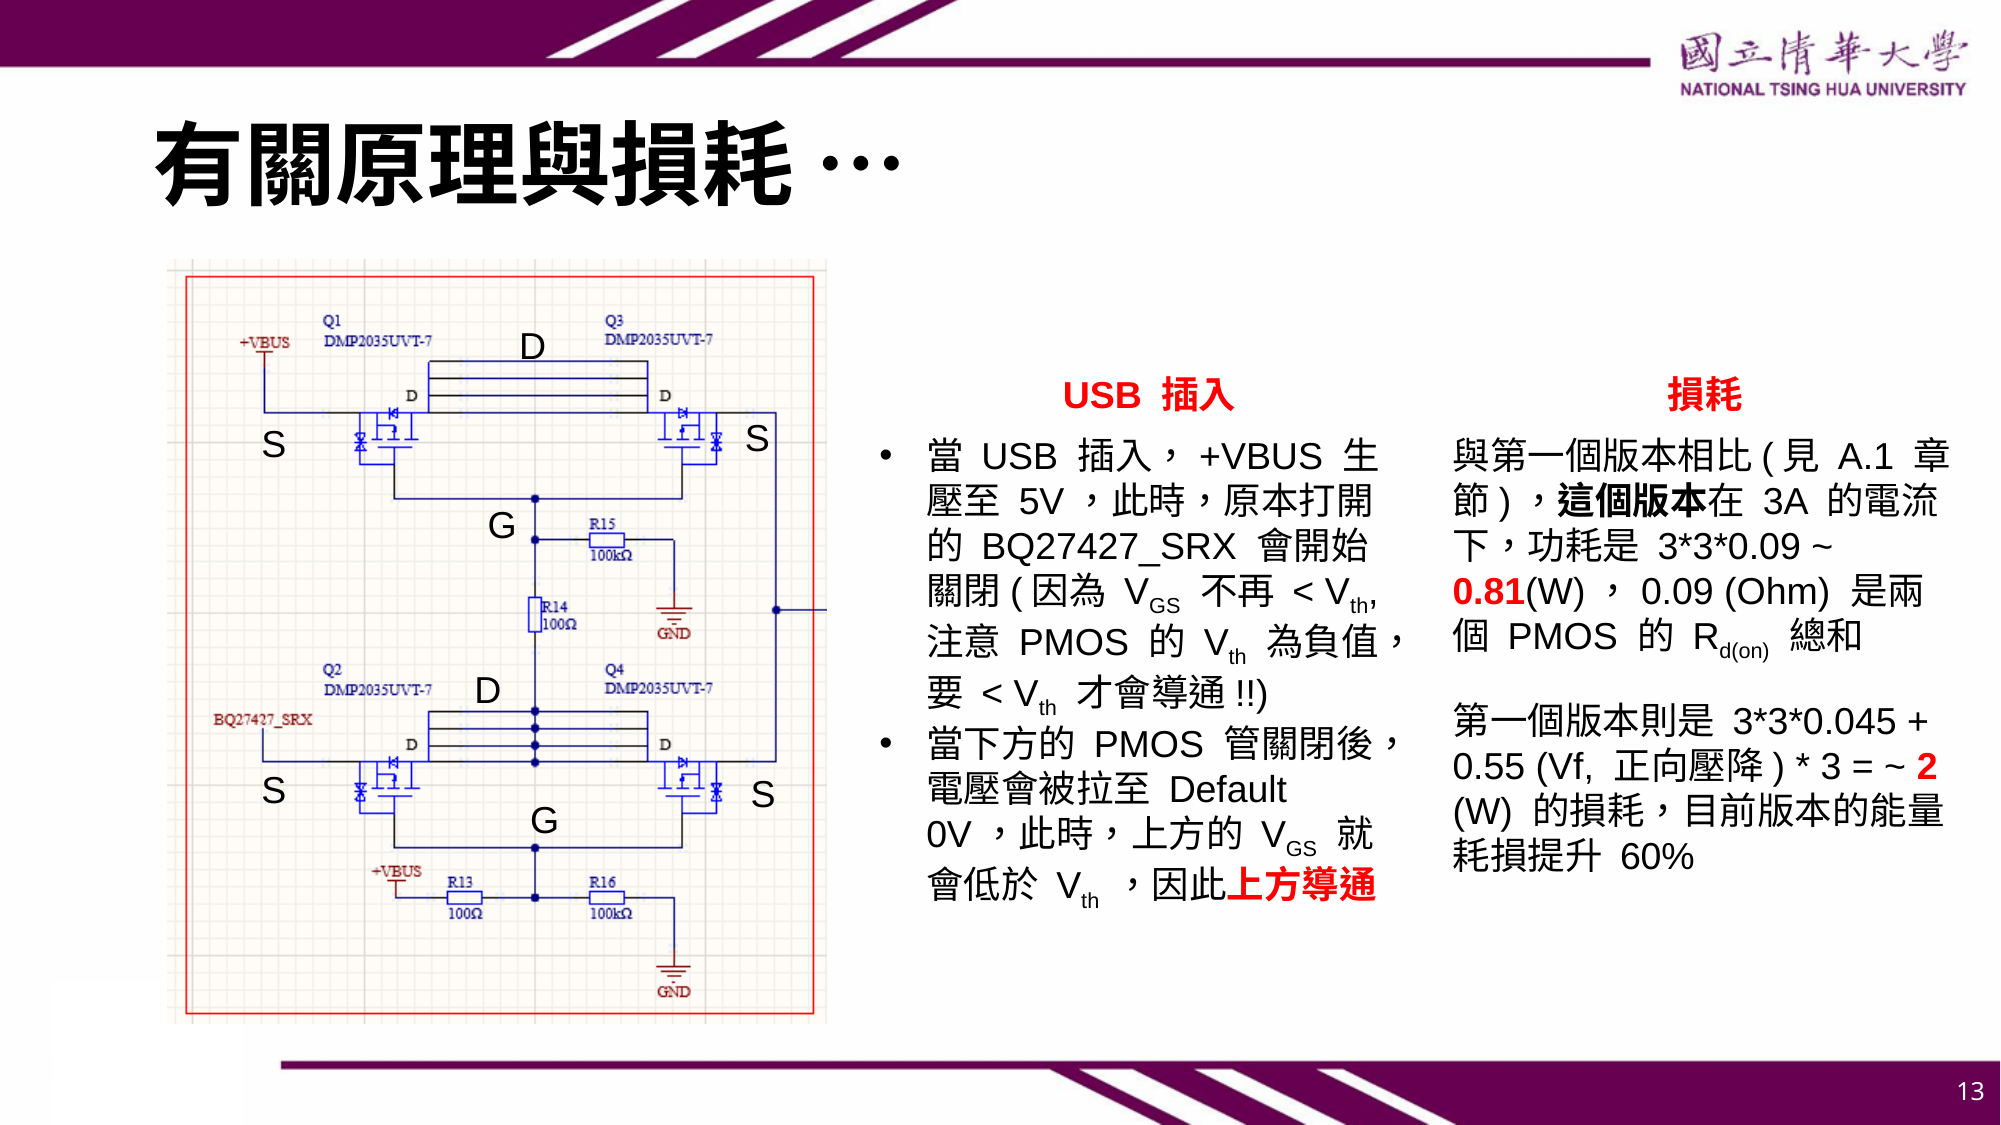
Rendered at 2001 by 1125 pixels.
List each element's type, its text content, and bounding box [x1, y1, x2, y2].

text_box 第一個版本則是 3*3*0.045 + 0.55 (Vf, 正向壓降) * 3 = ~ 2 (W) 的損耗，目前版本的能量耗損提升 60% [1437, 689, 1973, 884]
slide_number 13 [1550, 1062, 2000, 1122]
text_box 與第一個版本相比(見 A.1 章節)，這個版本在 3A 的電流下，功耗是 3*3*0.09 ~ 0.81(W)，0.09 (Ohm) 是兩個 PMOS 的 Rd(on) 總和 [1437, 424, 1973, 671]
text_box 當 USB 插入，+VBUS 生壓至 5V，此時，原本打開的 BQ27427_SRX 會開始關閉(因為 VGS 不再 < Vth, 注意 PMOS 的 Vth 為負值，要 < Vth 才會導通!!) 當下方的 PMOS 管關閉後，電壓會被拉至 Default 0V，此時，上方的 VGS 就會低於 Vth ，因此上方導通 [864, 424, 1400, 920]
title 有關原理與損耗 … [137, 59, 1863, 278]
picture [0, 0, 2001, 1125]
text_box USB 插入 [1045, 363, 1254, 424]
text_box 損耗 [1601, 363, 1810, 424]
